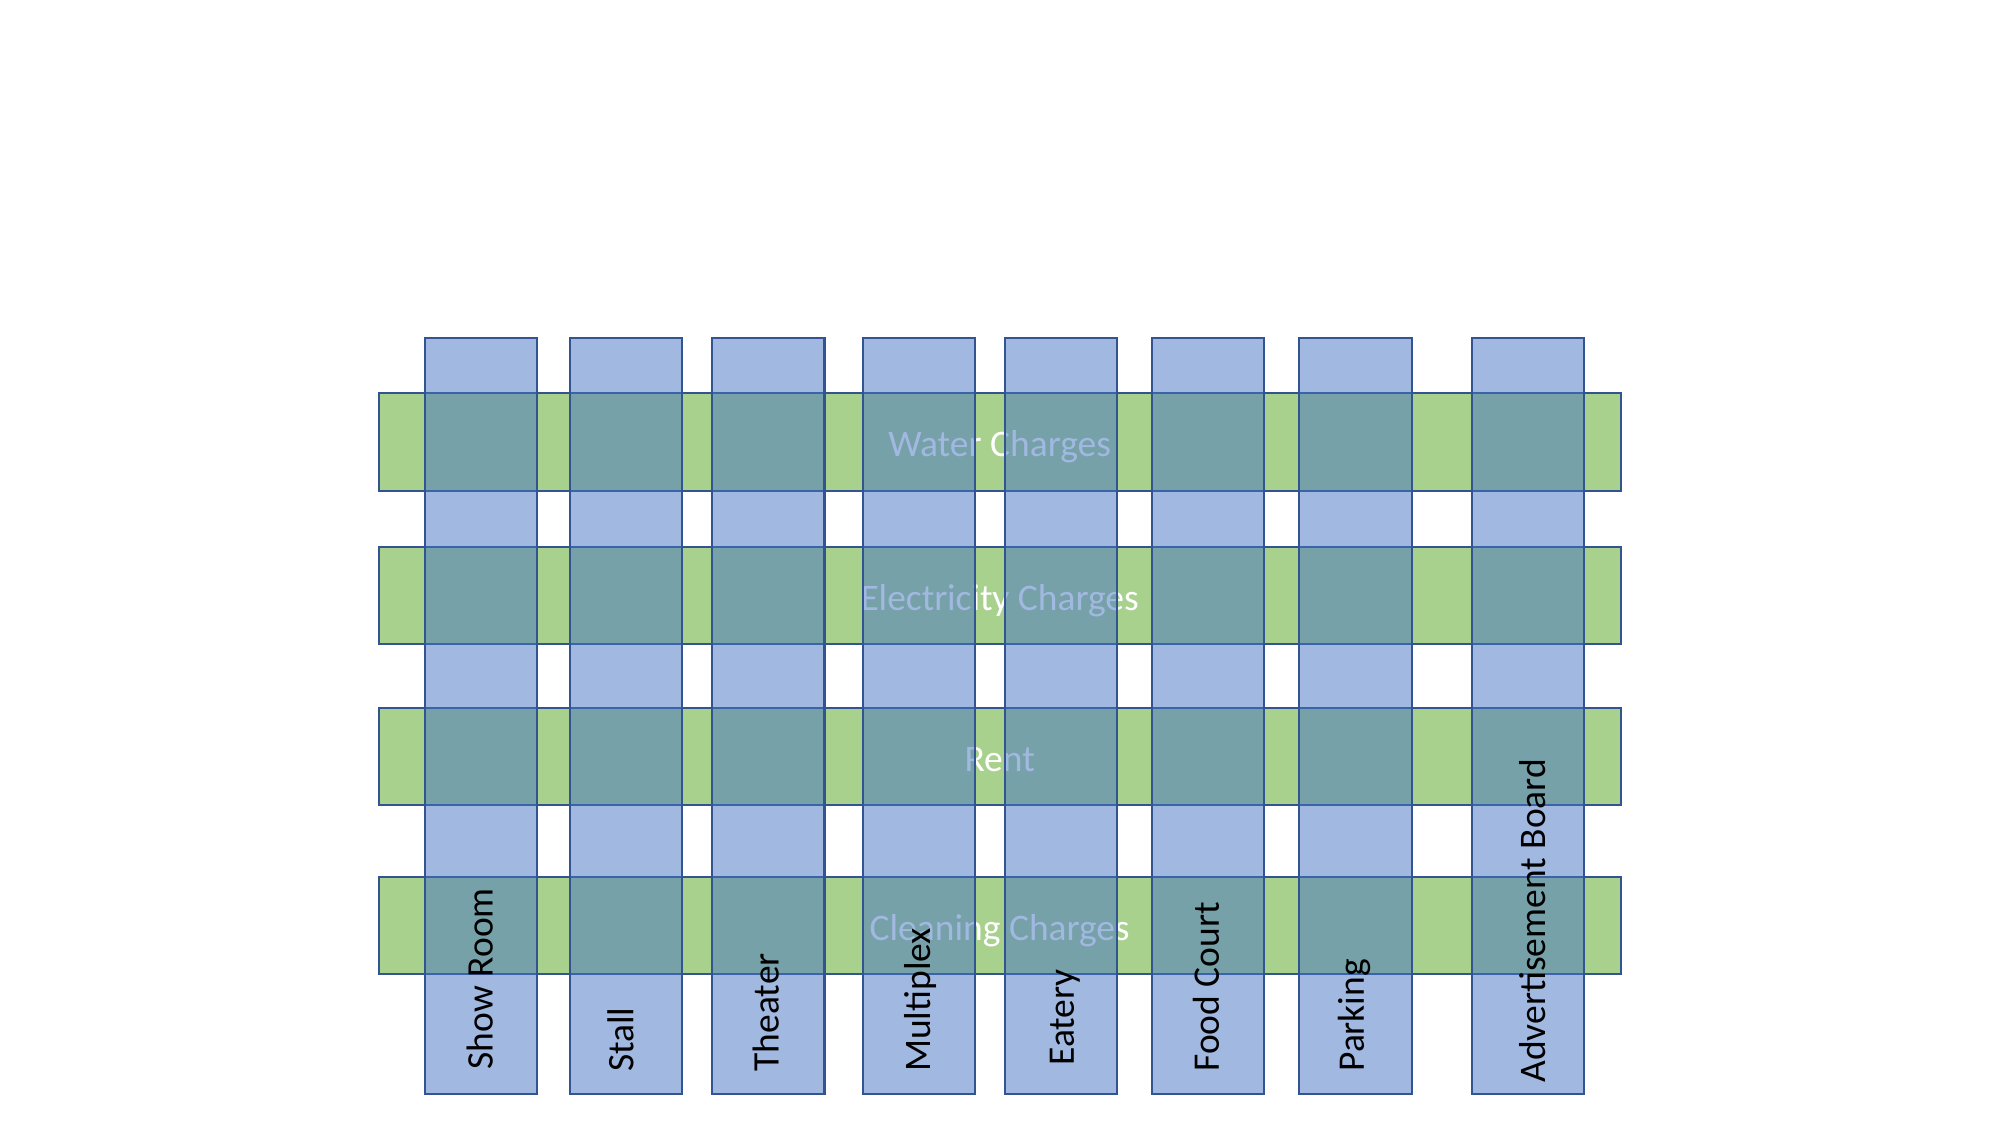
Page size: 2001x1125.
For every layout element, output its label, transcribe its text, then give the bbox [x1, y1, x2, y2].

text_box [1298, 337, 1413, 1095]
text_box Cleaning Charges [1265, 876, 1298, 975]
text_box Water Charges [1118, 392, 1151, 492]
text_box [1004, 337, 1118, 1095]
text_box [1151, 337, 1265, 1095]
text_box Stall [588, 867, 649, 1087]
text_box Water Charges [976, 392, 1004, 492]
text_box Multiplex [885, 867, 945, 1087]
text_box Eatery [1029, 861, 1089, 1081]
text_box Theater [733, 867, 794, 1087]
text_box Water Charges [683, 392, 711, 492]
text_box Water Charges [1585, 392, 1622, 492]
text_box Water Charges [1413, 392, 1471, 492]
text_box Water Charges [538, 392, 569, 492]
text_box Food Court [1173, 867, 1234, 1087]
text_box Show Room [447, 865, 508, 1084]
text_box Rent [683, 707, 711, 806]
text_box [424, 337, 538, 1095]
text_box Electricity Charges [1585, 546, 1622, 645]
text_box Cleaning Charges [378, 876, 424, 975]
text_box Cleaning Charges [1413, 876, 1471, 975]
text_box Rent [1413, 707, 1471, 806]
text_box Cleaning Charges [538, 876, 569, 975]
text_box Rent [1265, 707, 1298, 806]
text_box [711, 337, 826, 1095]
text_box Rent [826, 707, 862, 806]
text_box Electricity Charges [1413, 546, 1471, 645]
text_box Rent [1585, 707, 1622, 806]
text_box Rent [976, 707, 1004, 806]
text_box Electricity Charges [826, 546, 862, 645]
text_box Rent [1118, 707, 1151, 806]
text_box [569, 337, 683, 1095]
text_box Advertisement Board [1500, 665, 1560, 1098]
text_box Water Charges [1265, 392, 1298, 492]
text_box Electricity Charges [683, 546, 711, 645]
text_box Water Charges [378, 392, 424, 492]
text_box Electricity Charges [976, 546, 1004, 645]
text_box Parking [1319, 867, 1379, 1087]
text_box Electricity Charges [1265, 546, 1298, 645]
text_box [1471, 337, 1585, 1095]
text_box Electricity Charges [538, 546, 569, 645]
text_box Rent [538, 707, 569, 806]
text_box Water Charges [826, 392, 862, 492]
text_box Cleaning Charges [1585, 876, 1622, 975]
text_box Cleaning Charges [683, 876, 711, 975]
text_box Cleaning Charges [976, 876, 1004, 975]
text_box Electricity Charges [378, 546, 424, 645]
text_box Rent [378, 707, 424, 806]
text_box Cleaning Charges [1118, 876, 1151, 975]
text_box Cleaning Charges [826, 876, 862, 975]
text_box Electricity Charges [1118, 546, 1151, 645]
text_box [862, 337, 976, 1095]
